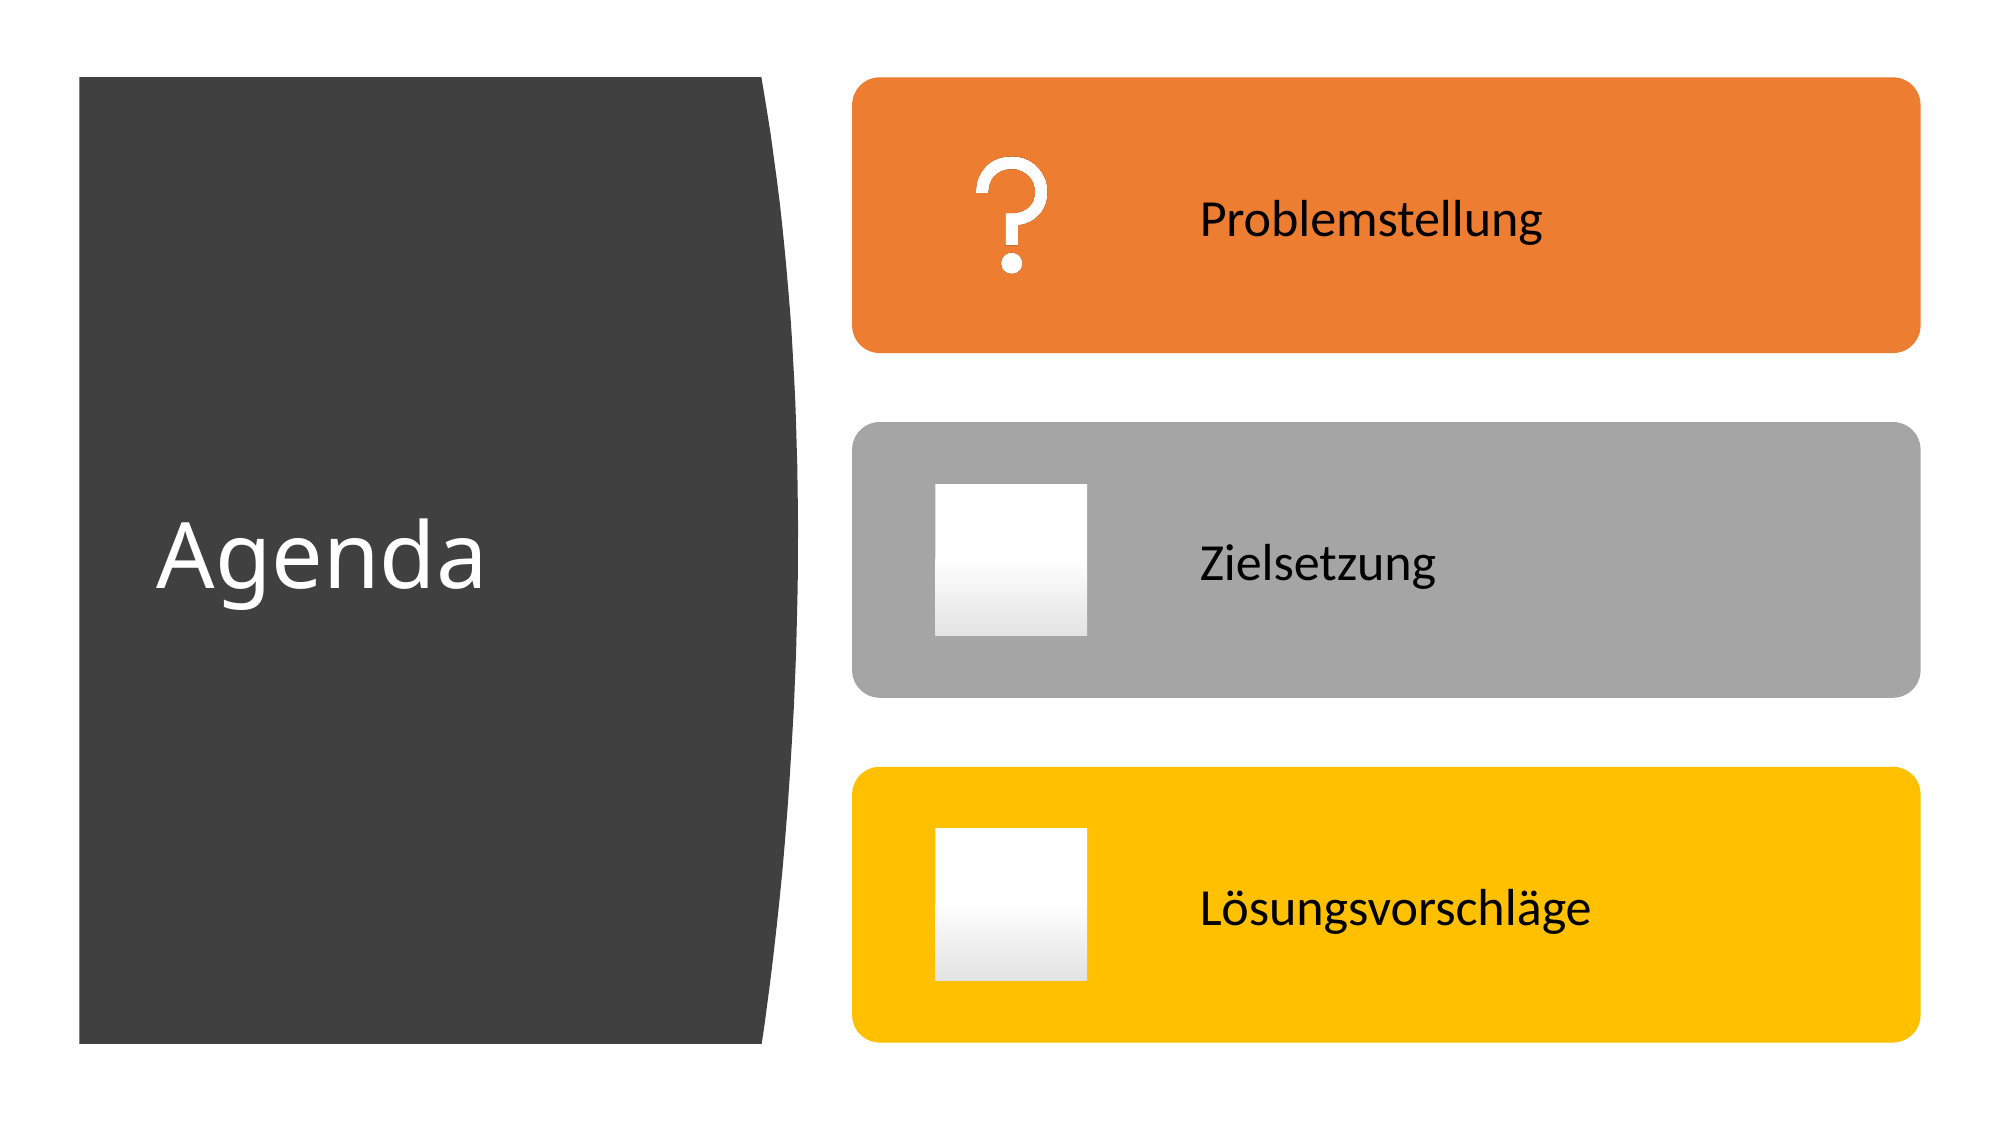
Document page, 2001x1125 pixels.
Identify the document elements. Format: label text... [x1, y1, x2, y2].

text_box [78, 76, 800, 1045]
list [852, 77, 1921, 1043]
title Agenda [141, 166, 702, 953]
